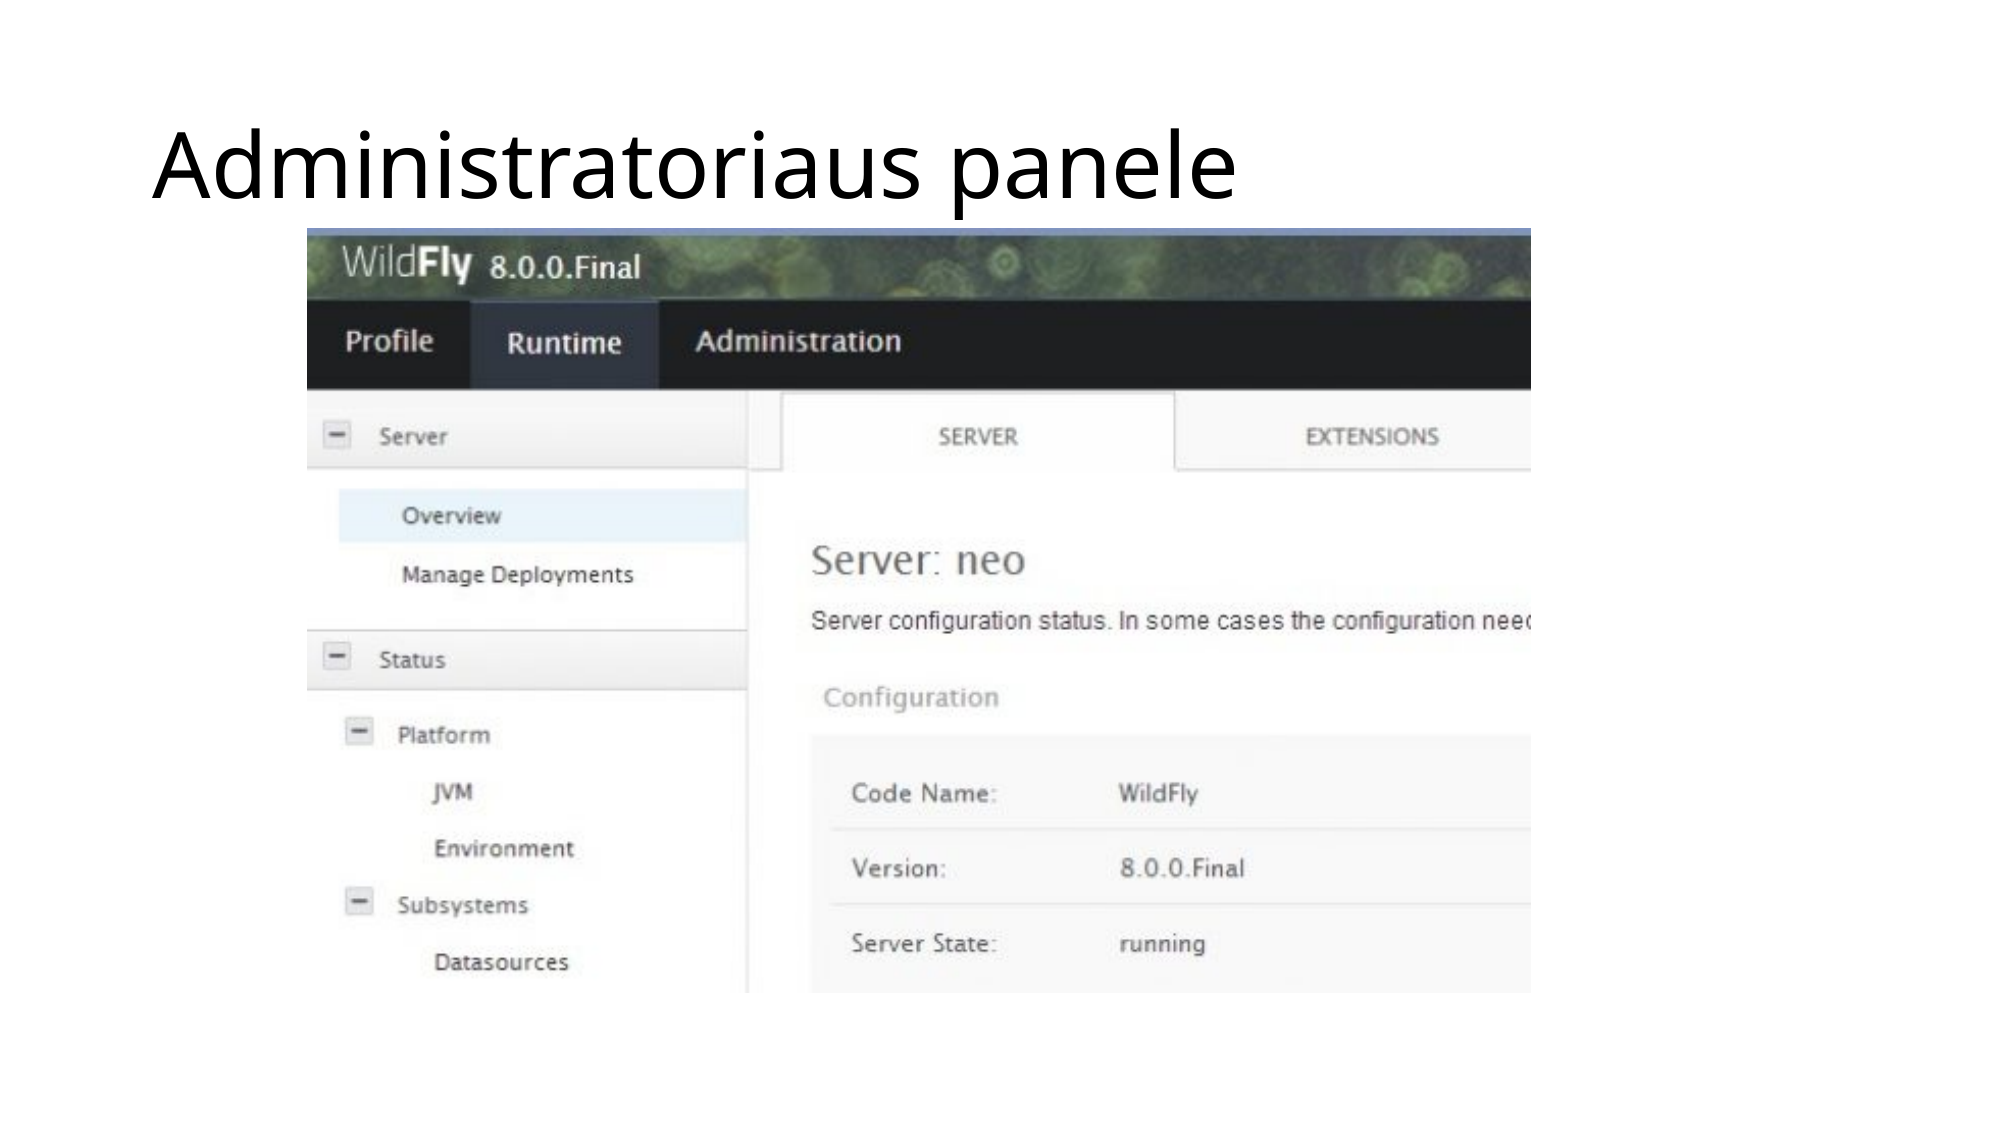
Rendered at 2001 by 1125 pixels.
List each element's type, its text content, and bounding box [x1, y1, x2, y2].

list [306, 228, 1531, 994]
title Administratoriaus panele [137, 59, 1863, 278]
